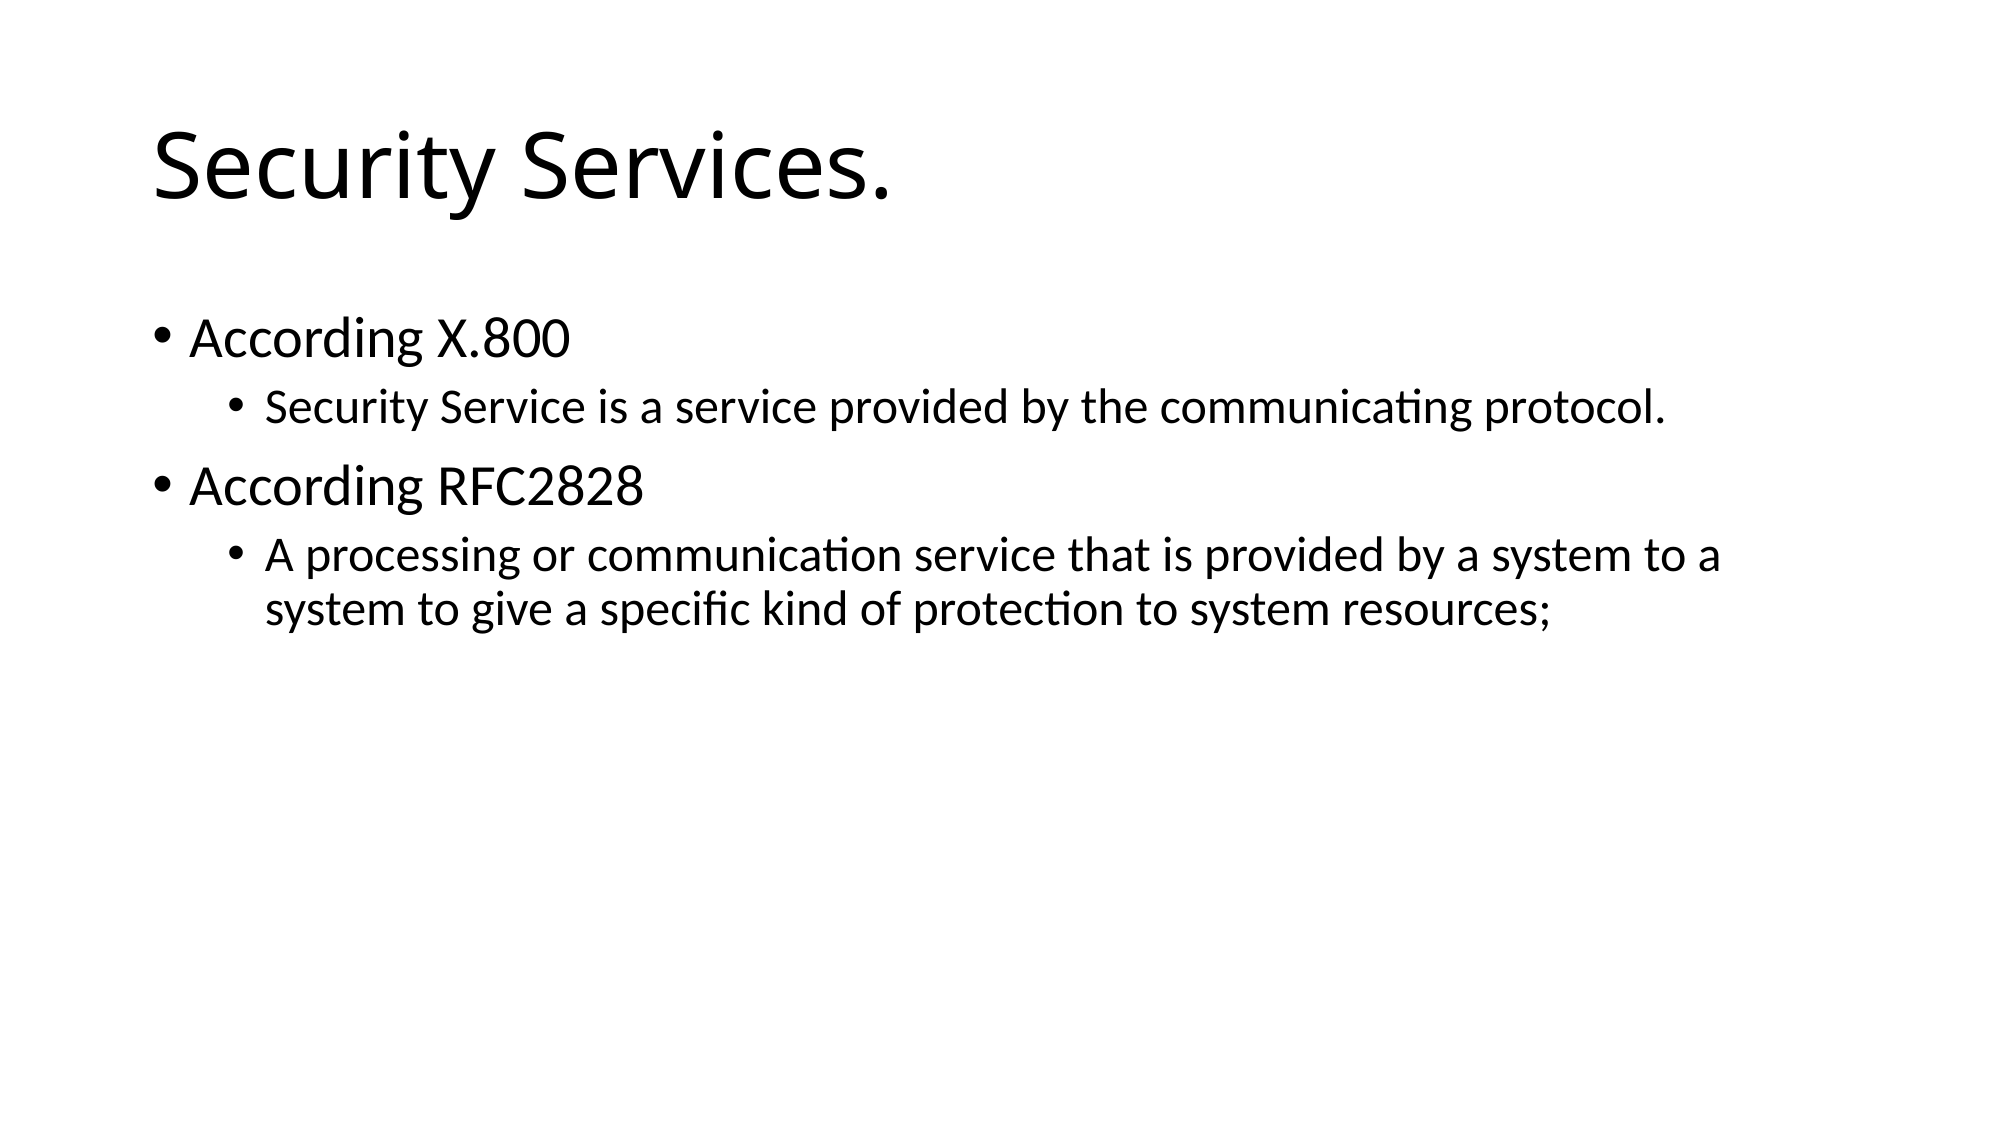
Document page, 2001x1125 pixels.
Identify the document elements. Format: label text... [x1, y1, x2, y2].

title Security Services. [137, 59, 1863, 278]
list According X.800 Security Service is a service provided by the communicating protocol. According RFC2828 A processing or communication service that is provided by a system to a system to give a specific kind of protection to system resources; [137, 299, 1863, 1014]
